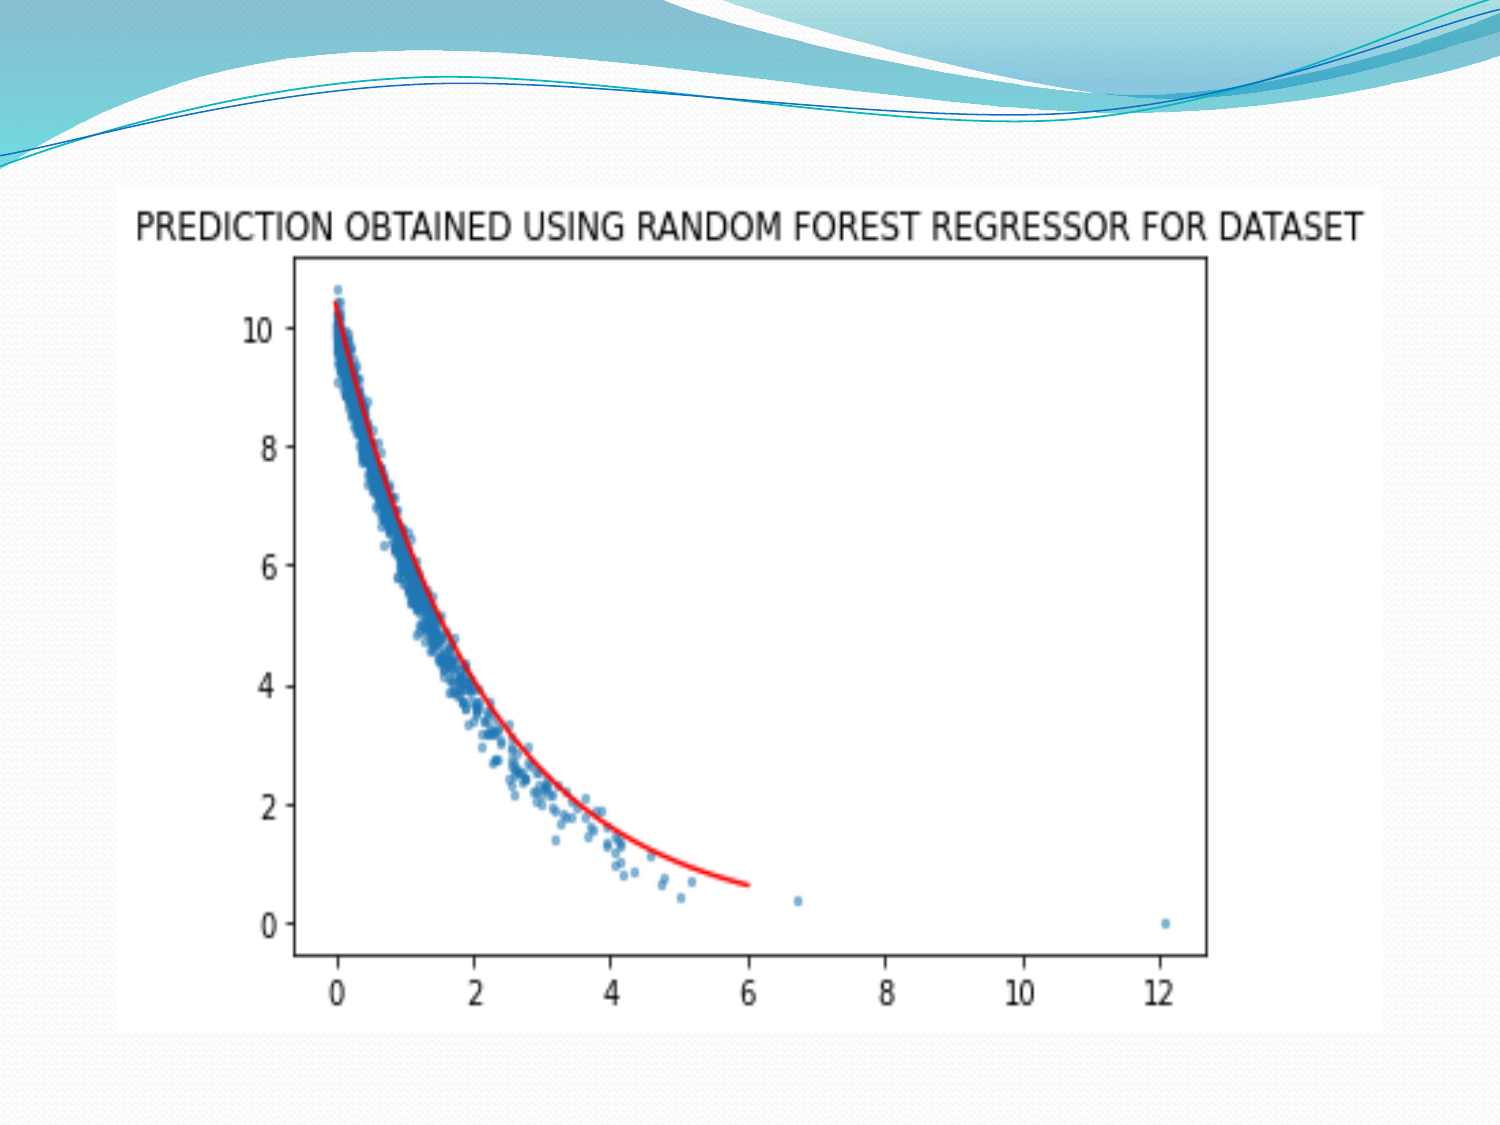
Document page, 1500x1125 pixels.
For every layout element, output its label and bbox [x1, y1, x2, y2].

picture [116, 187, 1383, 1032]
